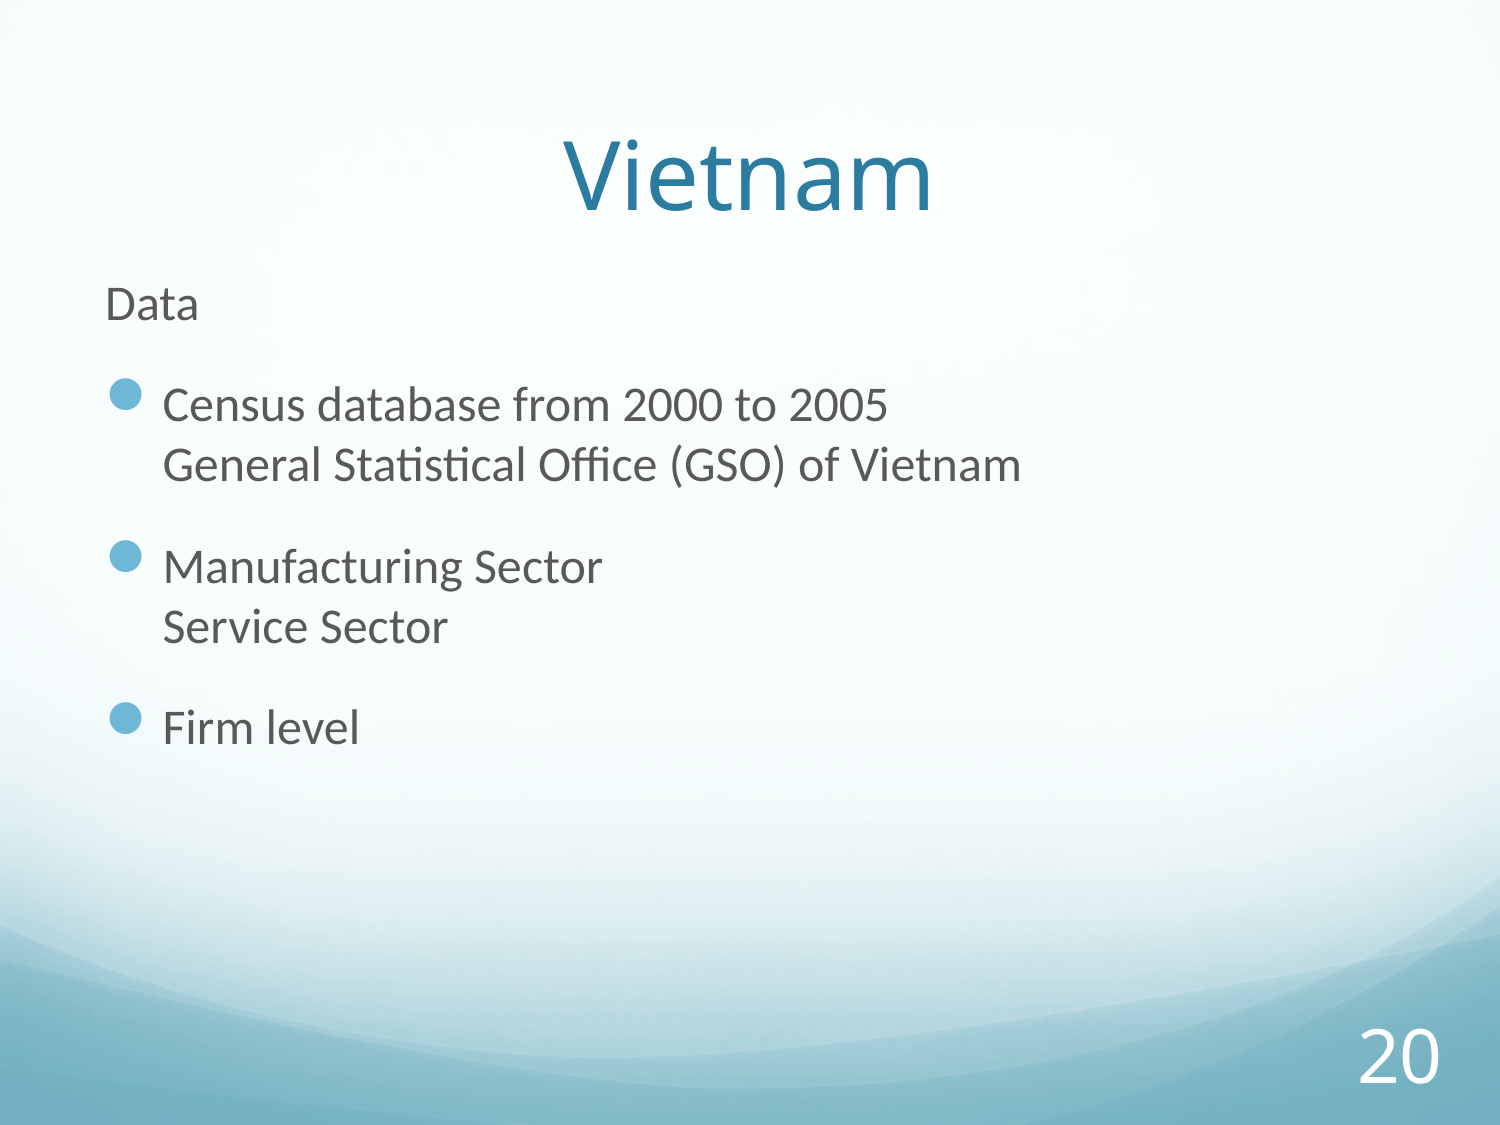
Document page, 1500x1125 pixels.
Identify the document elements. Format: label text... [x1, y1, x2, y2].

title Vietnam [90, 17, 1410, 237]
list Data Census database from 2000 to 2005 General Statistical Office (GSO) of Vietnam Manufacturing Sector Service Sector Firm level [90, 262, 1410, 975]
slide_number 20 [1295, 1029, 1459, 1090]
